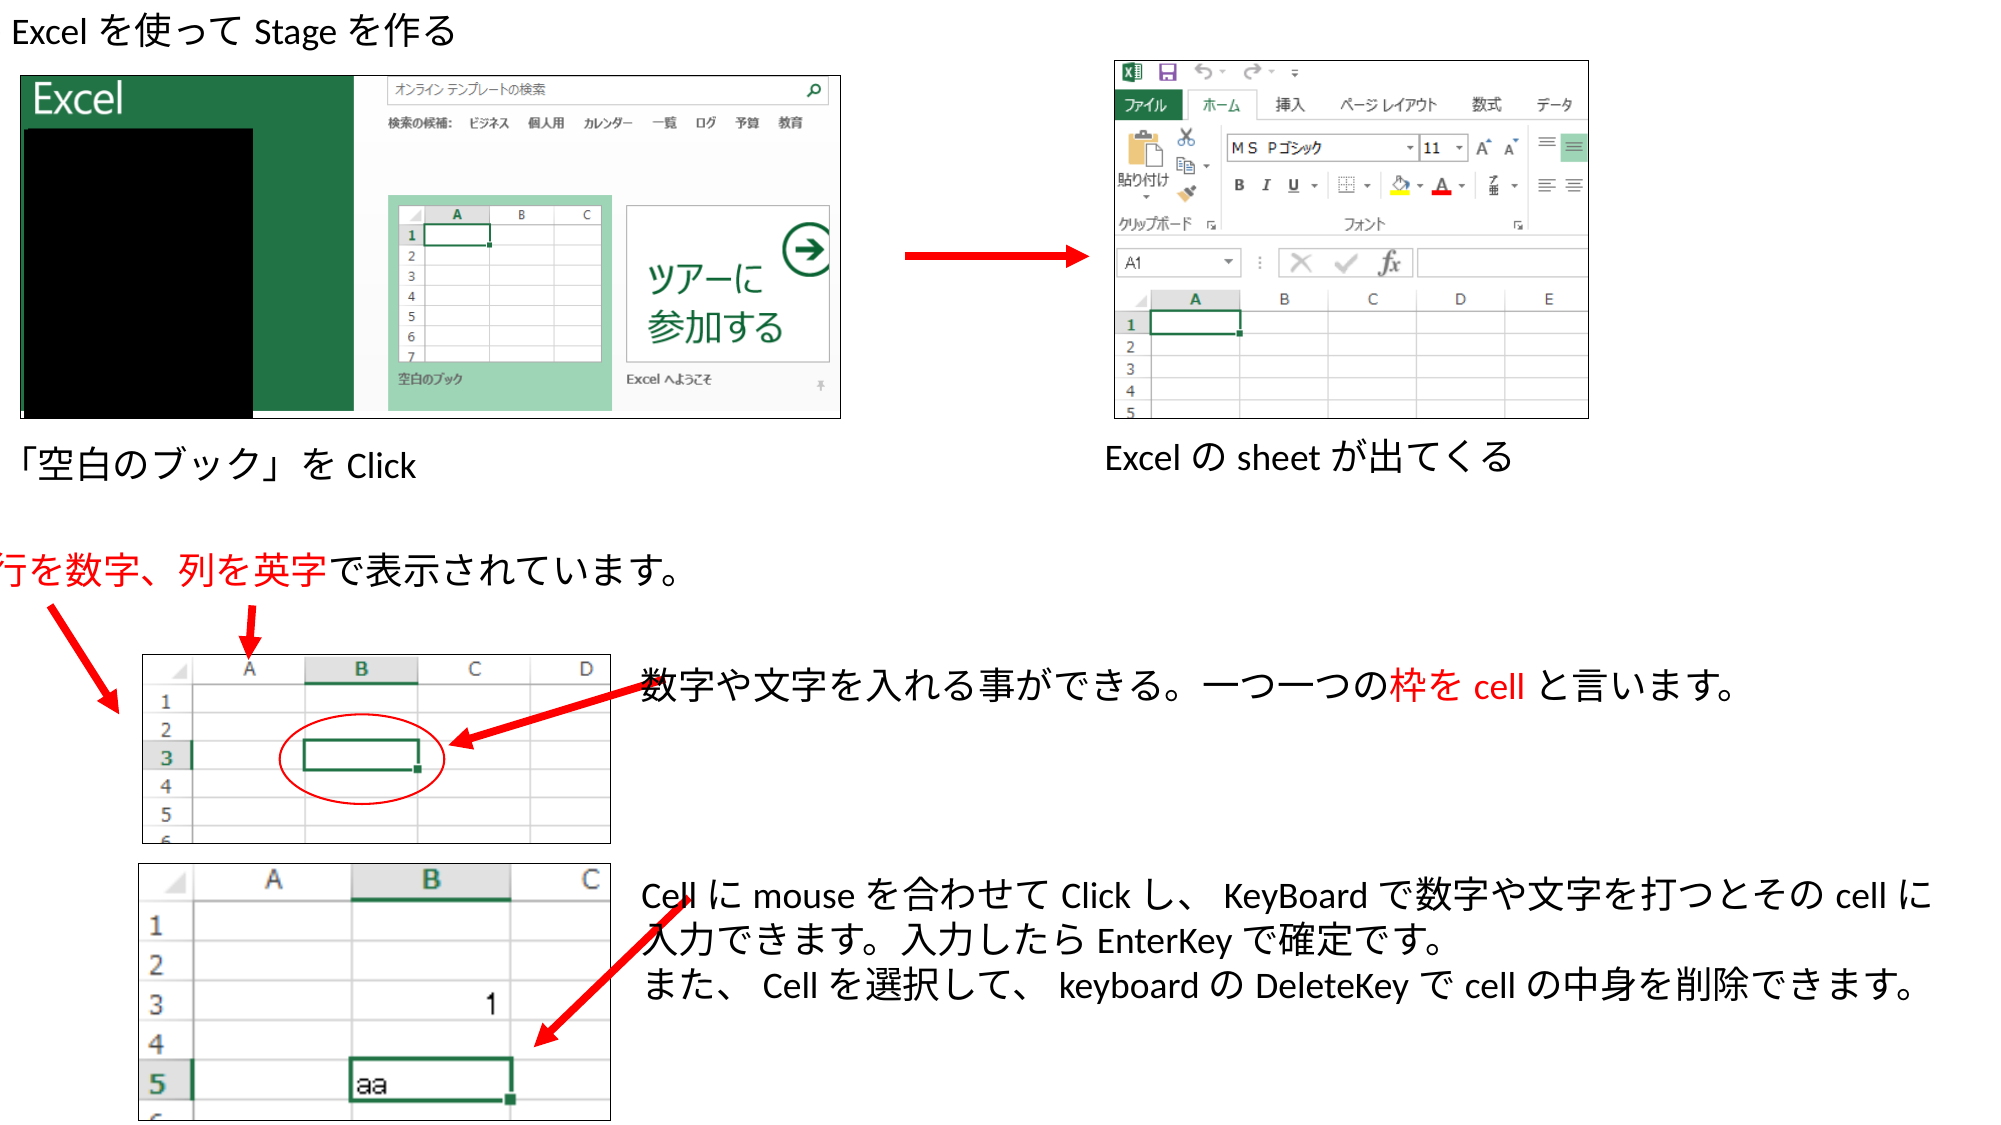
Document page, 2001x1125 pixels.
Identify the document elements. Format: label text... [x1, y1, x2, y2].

text_box ・Excelを使ってStageを作る [0, 0, 474, 60]
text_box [49, 605, 120, 715]
picture [20, 75, 841, 419]
text_box 行を数字、列を英字で表示されています。 [0, 539, 714, 600]
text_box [533, 897, 690, 1048]
picture [1114, 60, 1589, 419]
picture [138, 863, 611, 1121]
text_box Excelのsheetが出てくる [1089, 425, 1531, 486]
text_box 数字や文字を入れる事ができる。一つ一つの枠をcellと言います。 [625, 654, 1771, 715]
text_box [448, 678, 666, 746]
picture [142, 654, 611, 844]
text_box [248, 605, 253, 660]
text_box Cellにmouseを合わせてClickし、KeyBoardで数字や文字を打つとそのcellに 入力できます。入力したらEnterKeyで確定です。 また、Cellを選択して、keyboardのDeleteKeyでcellの中身を削除できます。 [626, 863, 1949, 1014]
text_box 「空白のブック」をClick [0, 433, 432, 494]
